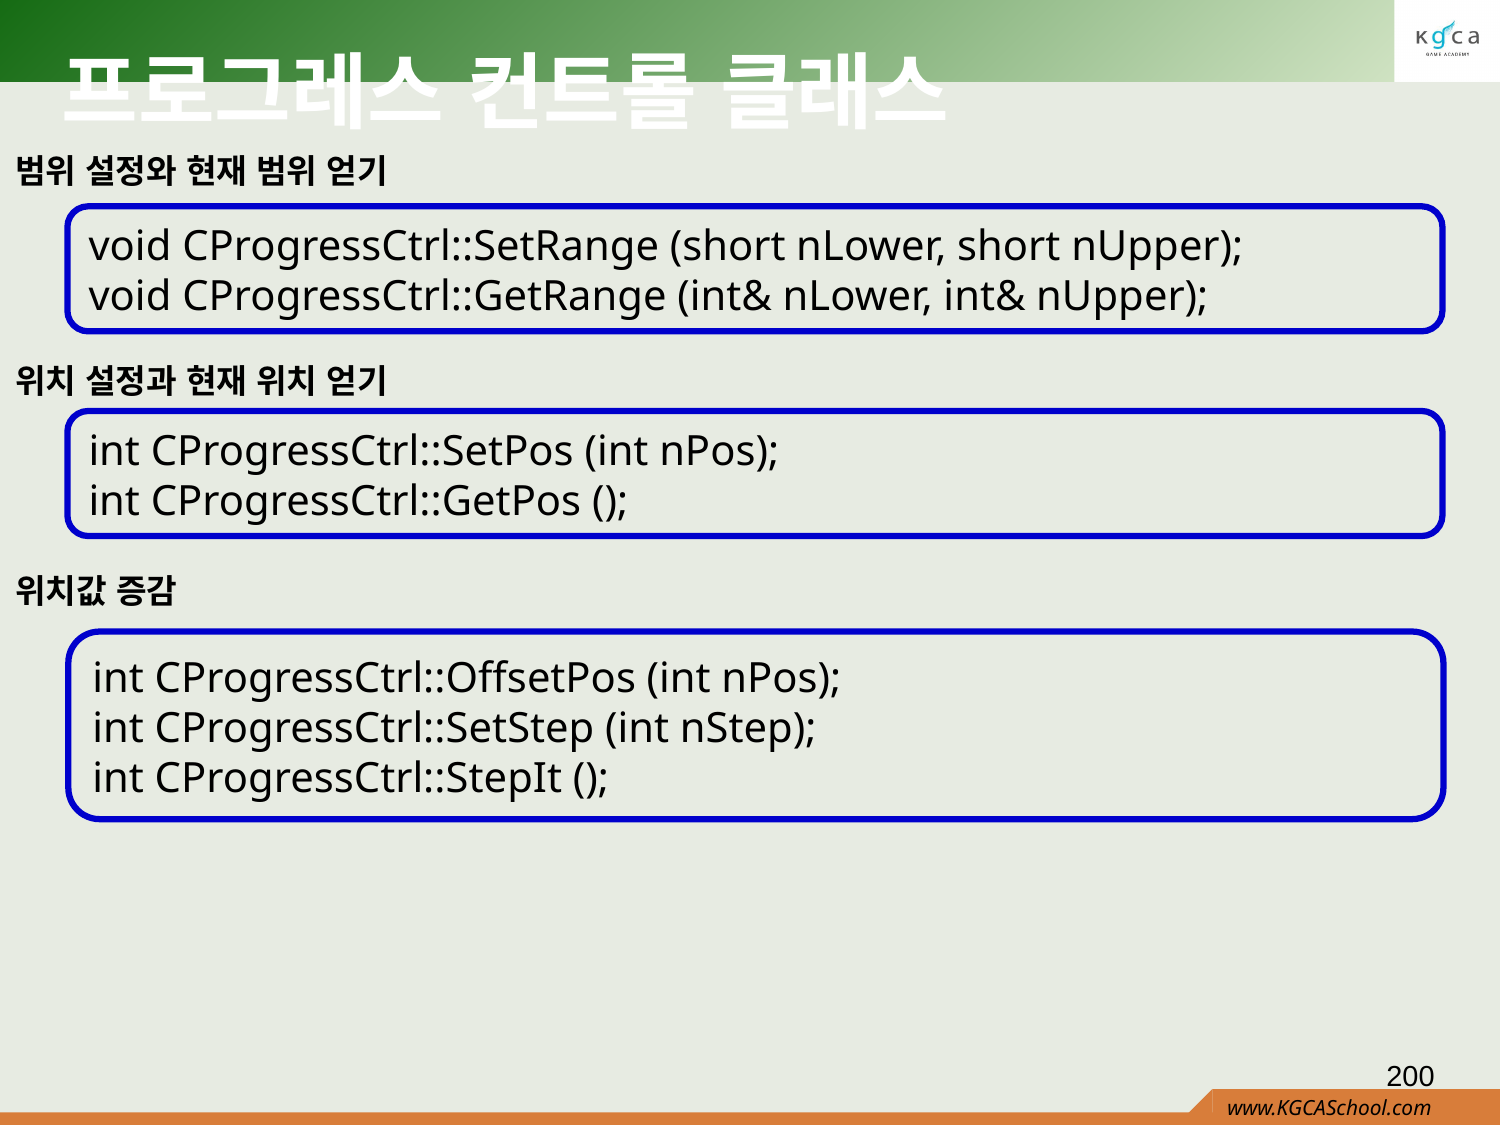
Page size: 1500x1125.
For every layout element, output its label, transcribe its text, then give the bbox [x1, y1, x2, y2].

list 범위 설정와 현재 범위 얻기 위치 설정과 현재 위치 얻기 위치값 증감 [0, 142, 1407, 1034]
slide_number 200 [1137, 1049, 1451, 1101]
text_box int CProgressCtrl::SetPos (int nPos); int CProgressCtrl::GetPos (); [67, 410, 1443, 537]
picture [1394, 0, 1500, 82]
title 프로그레스 컨트롤 클래스 [46, 23, 1454, 155]
text_box int CProgressCtrl::OffsetPos (int nPos); int CProgressCtrl::SetStep (int nStep); int CProgressCtrl::StepIt (); [68, 631, 1444, 820]
text_box void CProgressCtrl::SetRange (short nLower, short nUpper); void CProgressCtrl::GetRange (int& nLower, int& nUpper); [67, 206, 1443, 332]
